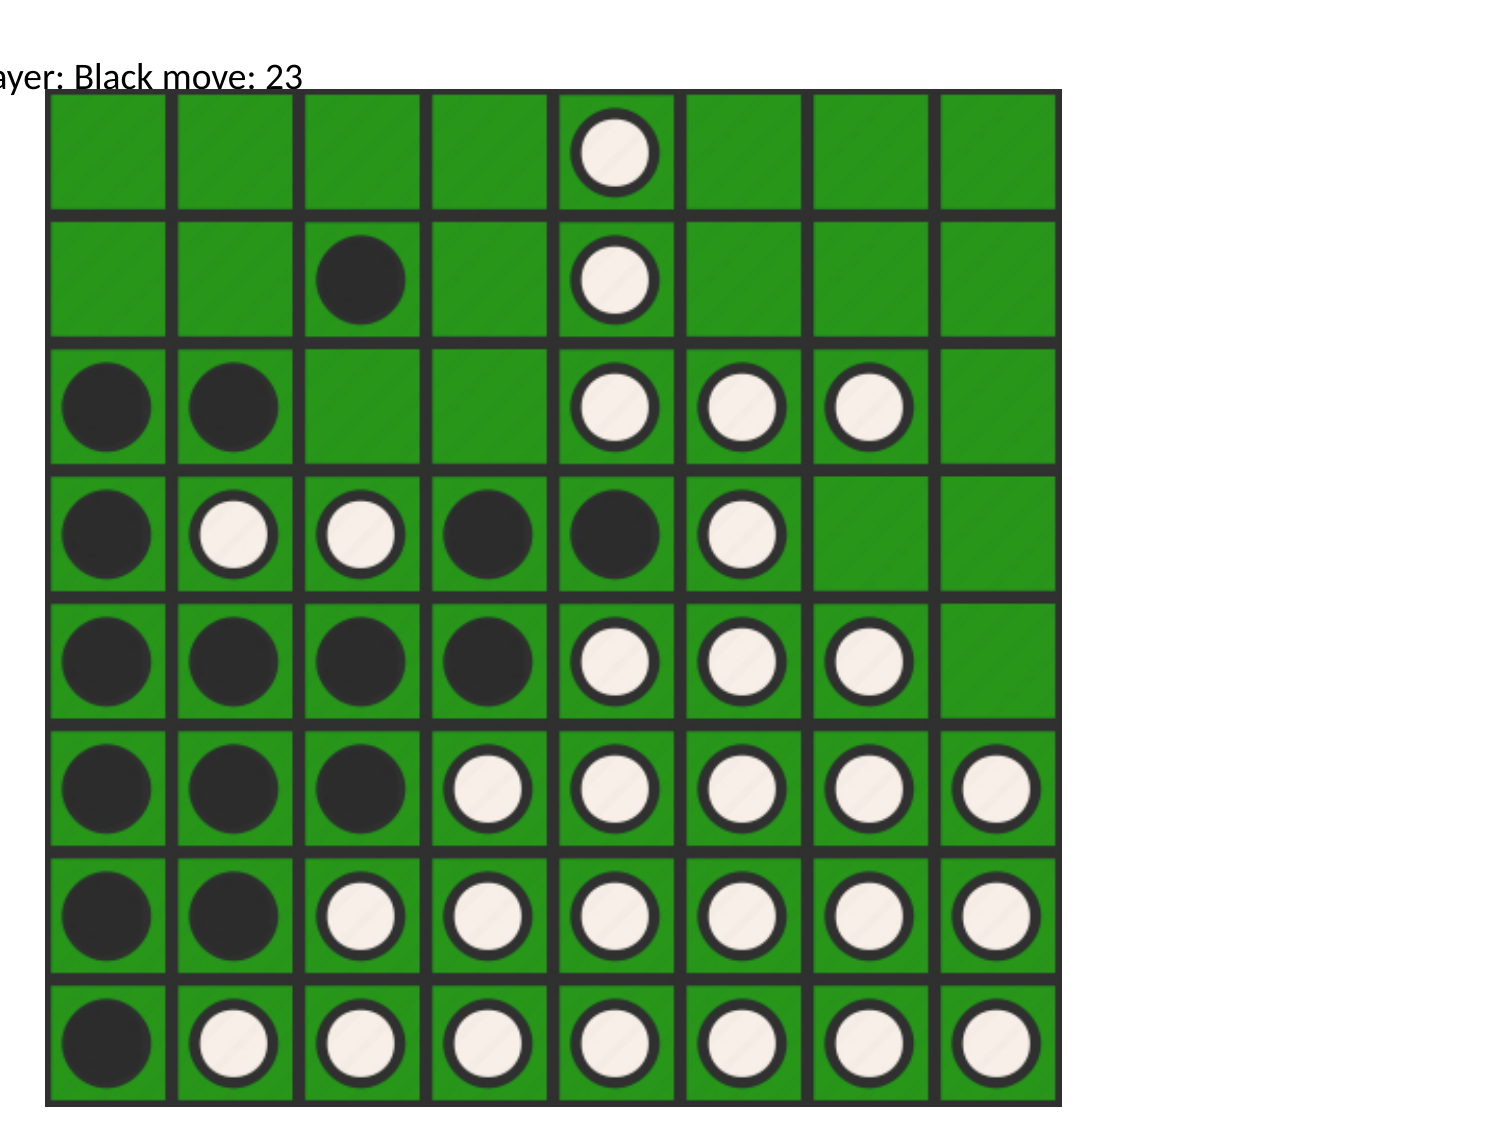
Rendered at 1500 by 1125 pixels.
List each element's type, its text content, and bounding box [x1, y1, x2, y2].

picture [44, 89, 1062, 1107]
text_box turn: 41 player: Black move: 23 [0, 44, 319, 105]
